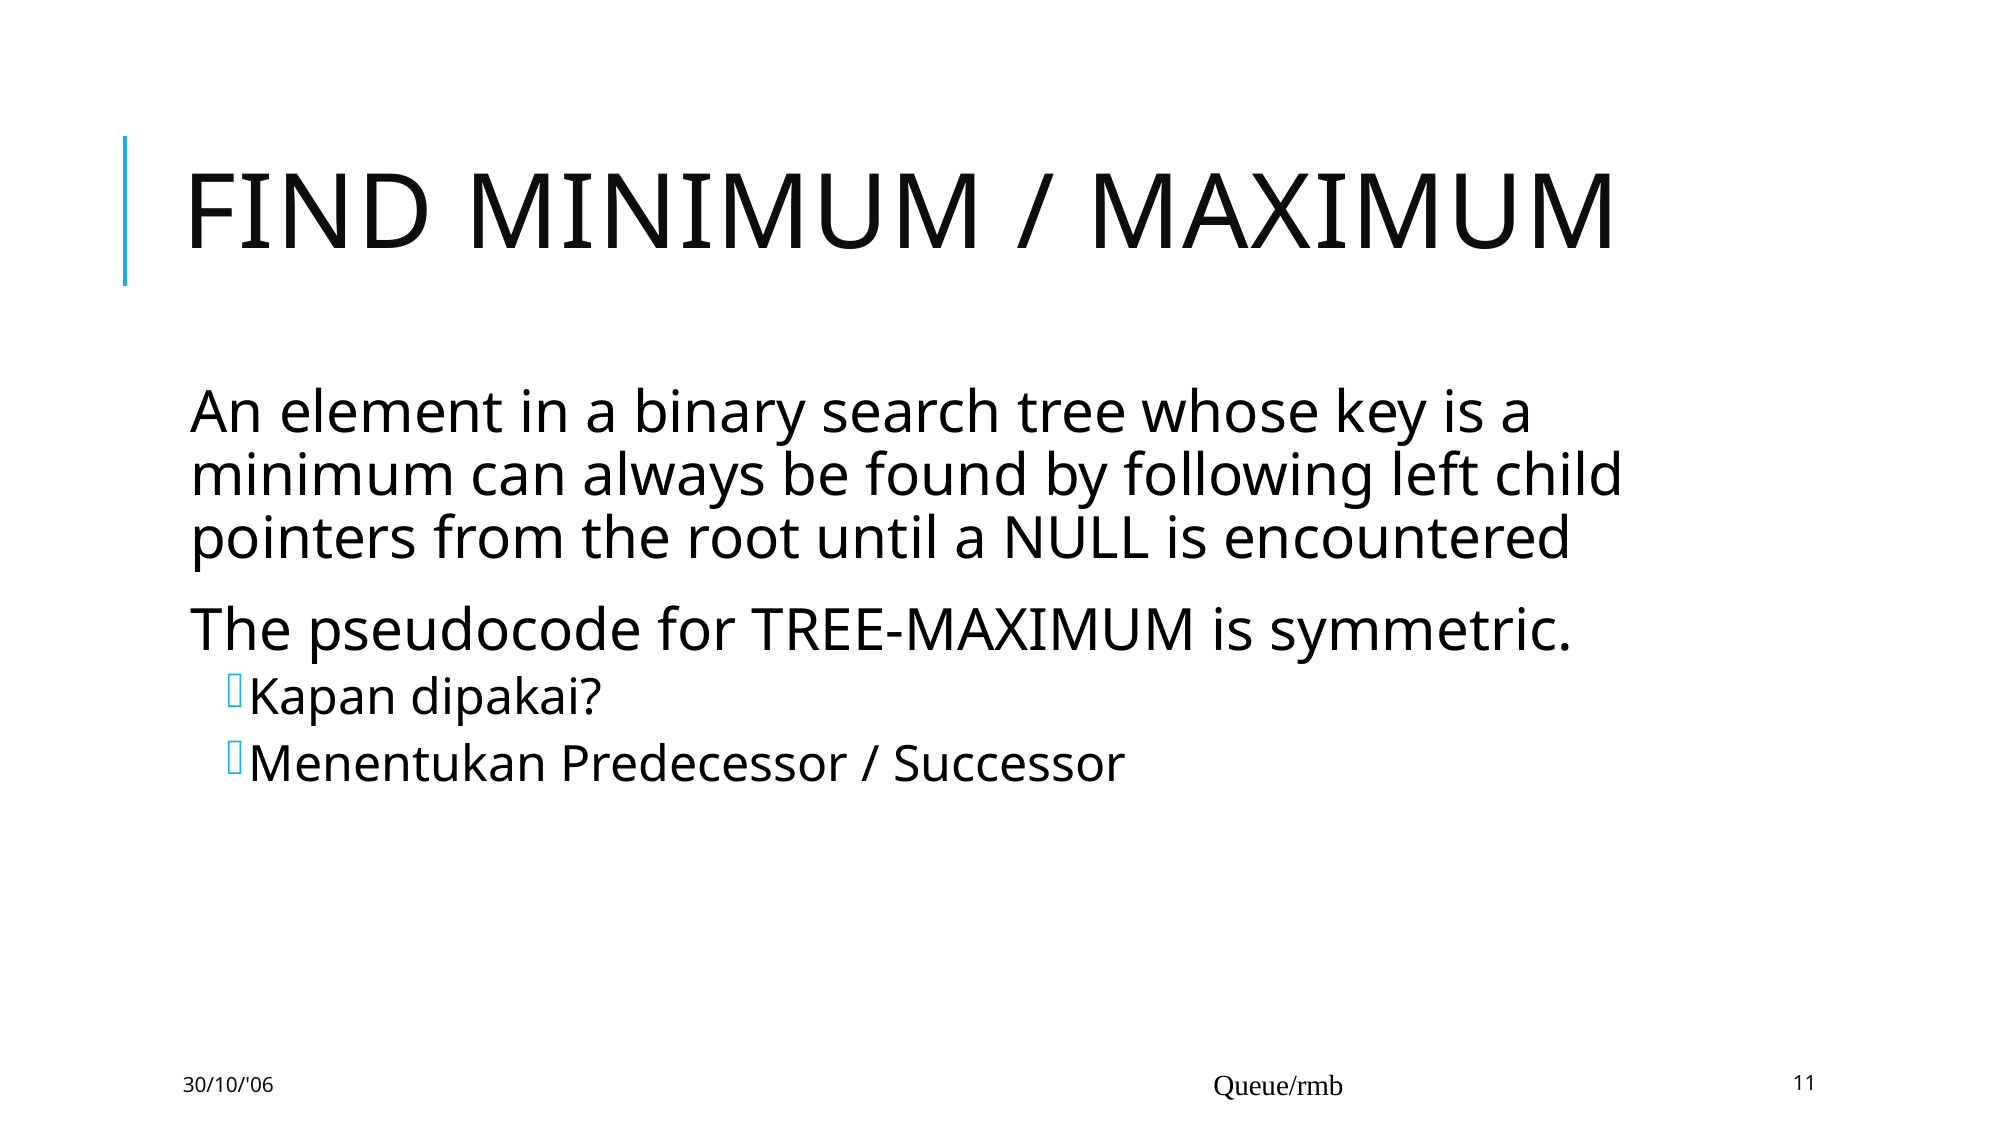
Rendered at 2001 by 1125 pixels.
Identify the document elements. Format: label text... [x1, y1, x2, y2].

list An element in a binary search tree whose key is a minimum can always be found by following left child pointers from the root until a NULL is encountered The pseudocode for TREE-MAXIMUM is symmetric. Kapan dipakai? Menentukan Predecessor / Successor [167, 375, 1763, 1035]
slide_number 11 [1777, 1061, 1938, 1107]
title Find Minimum / Maximum [167, 96, 1763, 342]
slide_number 30/10/'06 [167, 1061, 522, 1107]
footer Queue/rmb [794, 1061, 1763, 1107]
